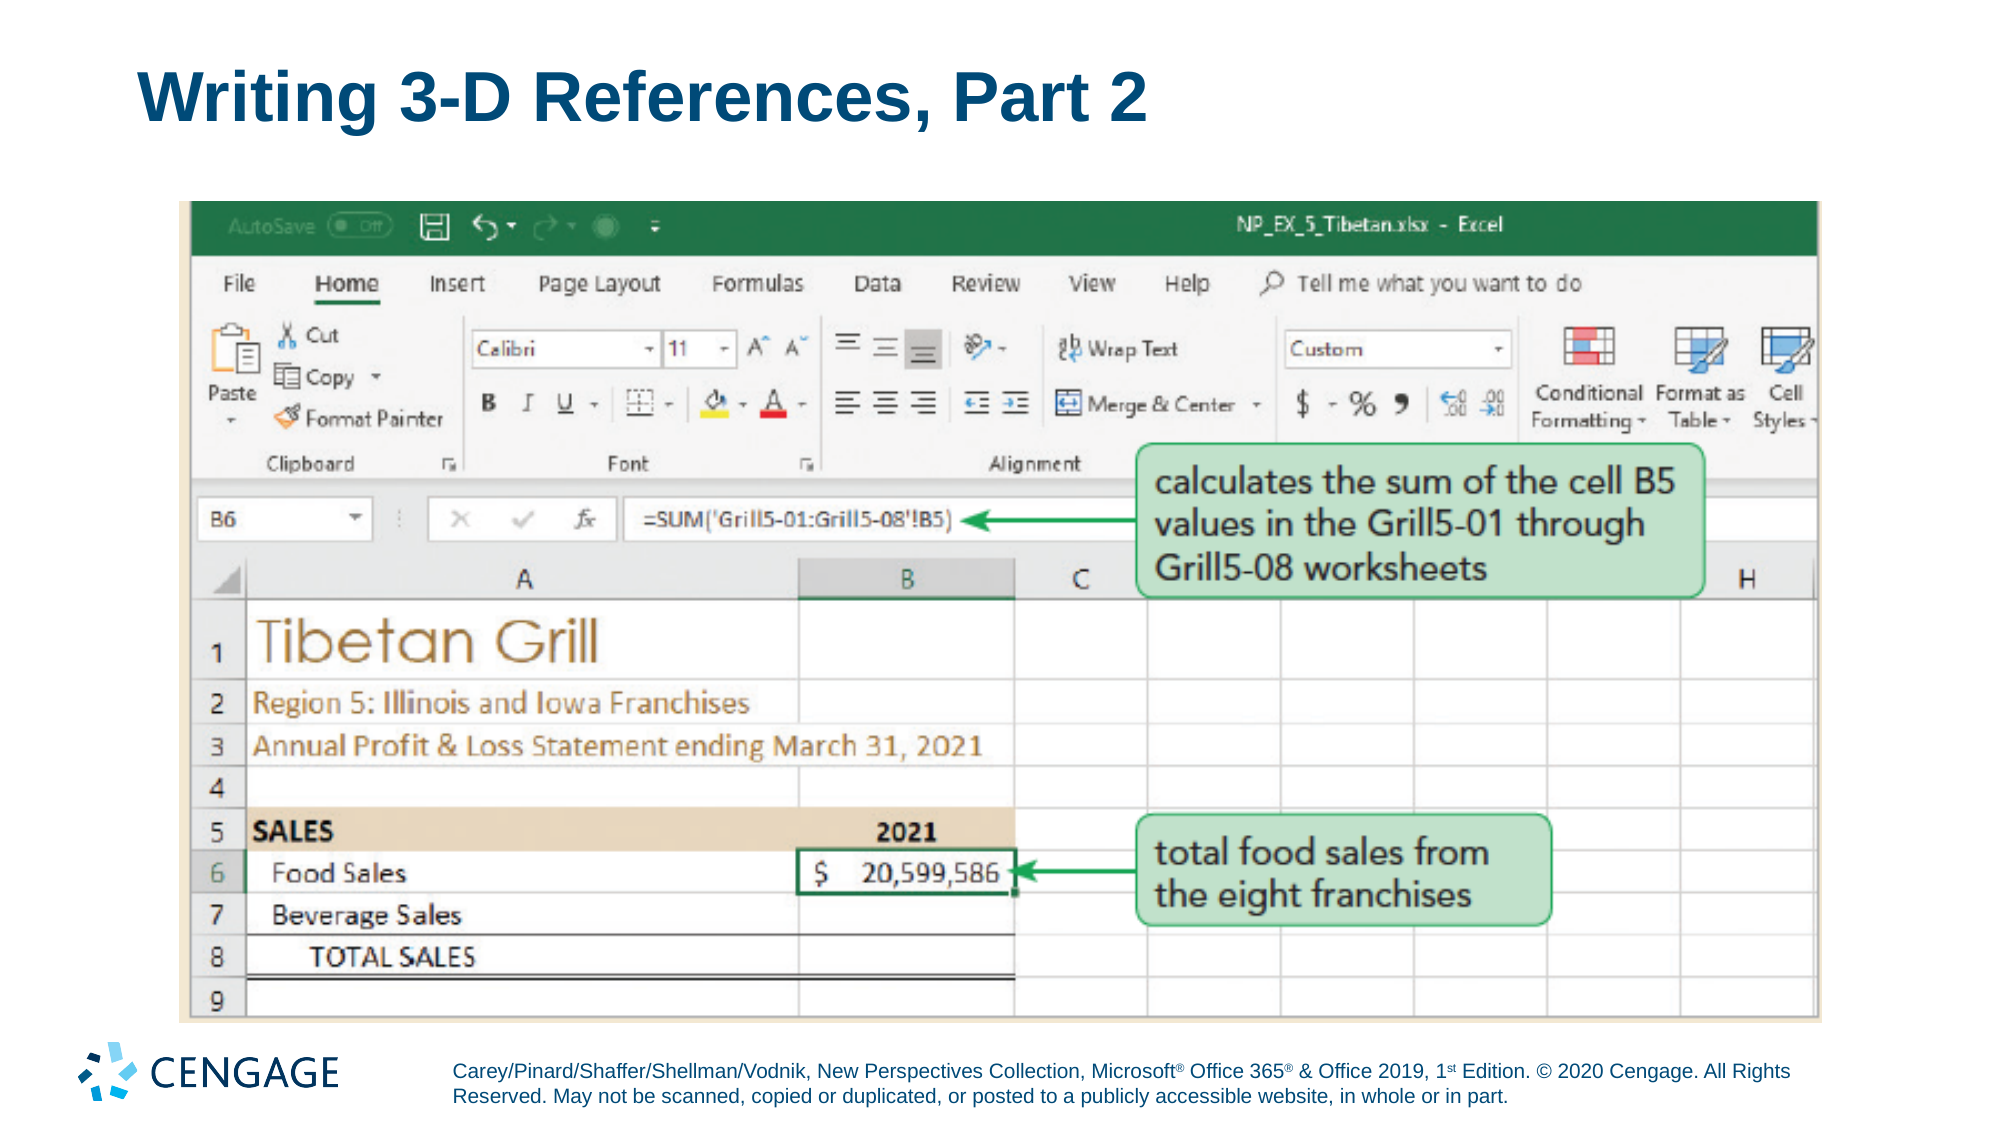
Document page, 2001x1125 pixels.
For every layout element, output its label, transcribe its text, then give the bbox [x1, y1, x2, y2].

title Writing 3-D References, Part 2 [137, 59, 1863, 153]
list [179, 201, 1822, 1023]
picture [78, 1042, 338, 1101]
